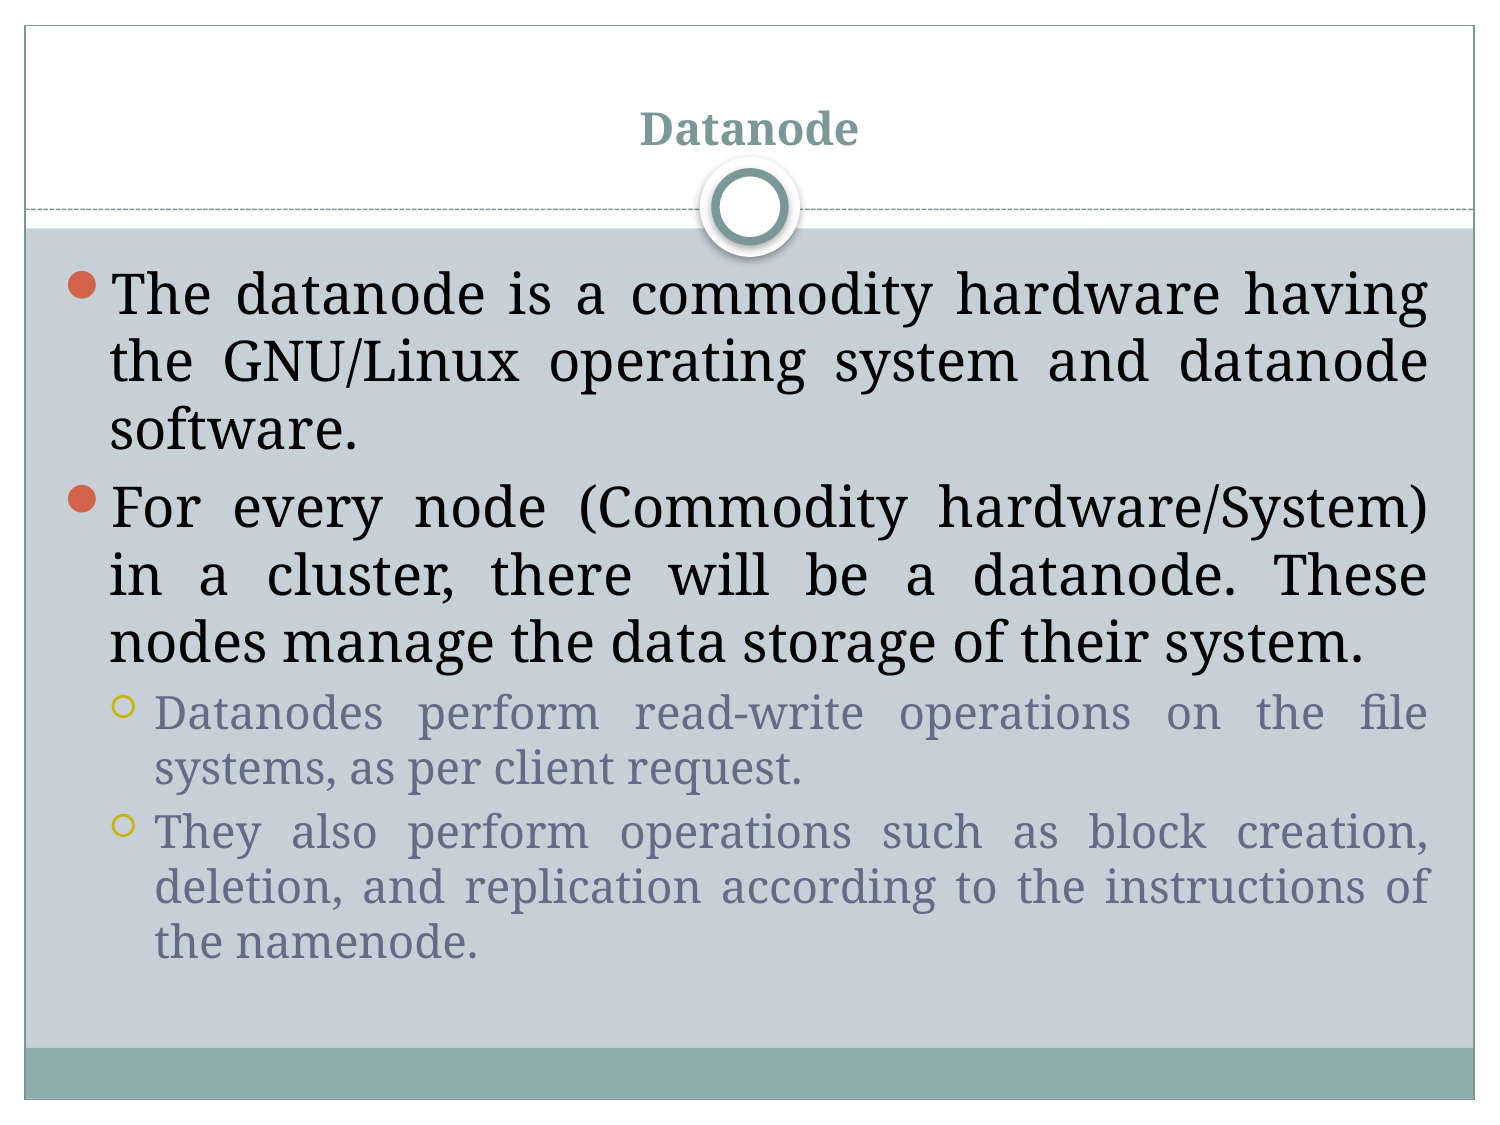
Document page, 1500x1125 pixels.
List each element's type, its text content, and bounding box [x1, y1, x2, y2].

title Datanode [49, 37, 1450, 162]
list The datanode is a commodity hardware having the GNU/Linux operating system and datanode software. For every node (Commodity hardware/System) in a cluster, there will be a datanode. These nodes manage the data storage of their system. Datanodes perform read-write operations on the file systems, as per client request. They also perform operations such as block creation, deletion, and replication according to the instructions of the namenode. [49, 250, 1445, 1088]
